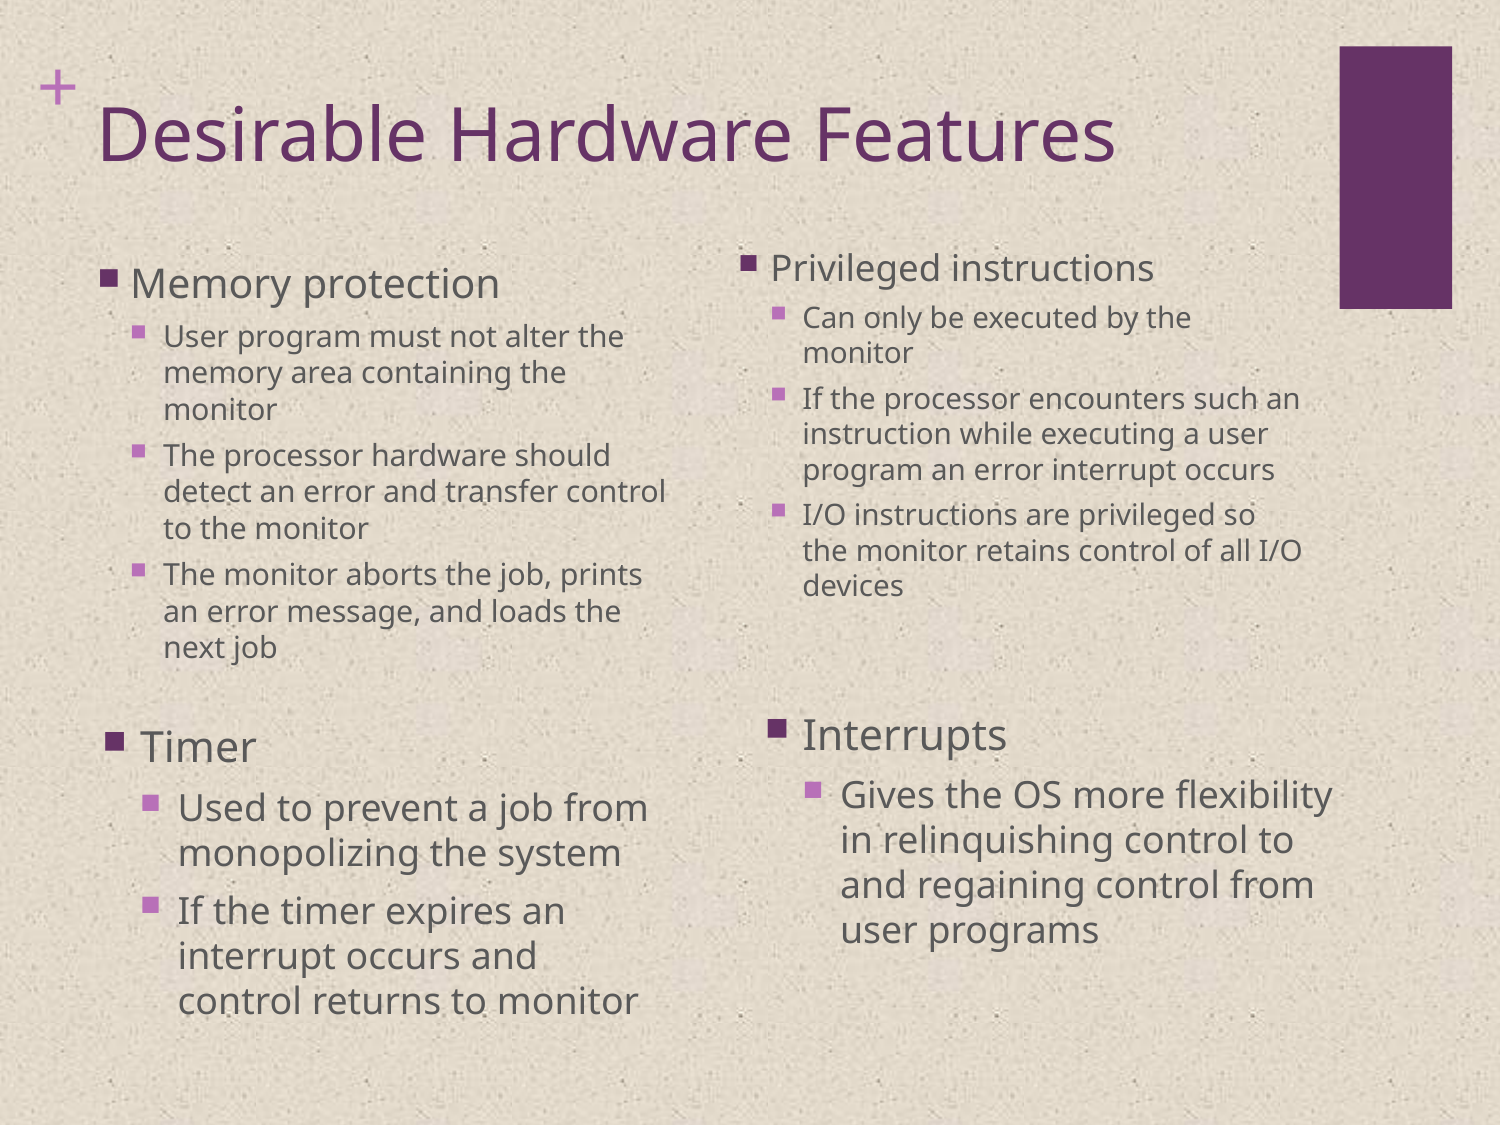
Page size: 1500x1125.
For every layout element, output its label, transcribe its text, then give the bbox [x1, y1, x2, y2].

list Timer Used to prevent a job from monopolizing the system If the timer expires an interrupt occurs and control returns to monitor [87, 712, 688, 1067]
list Interrupts Gives the OS more flexibility in relinquishing control to and regaining control from user programs [750, 699, 1350, 1023]
list Memory protection User program must not alter the memory area containing the monitor The processor hardware should detect an error and transfer control to the monitor The monitor aborts the job, prints an error message, and loads the next job [82, 249, 683, 675]
title Desirable Hardware Features [81, 79, 1322, 263]
picture [0, 0, 1500, 1125]
list Privileged instructions Can only be executed by the monitor If the processor encounters such an instruction while executing a user program an error interrupt occurs I/O instructions are privileged so the monitor retains control of all I/O devices [723, 237, 1324, 649]
